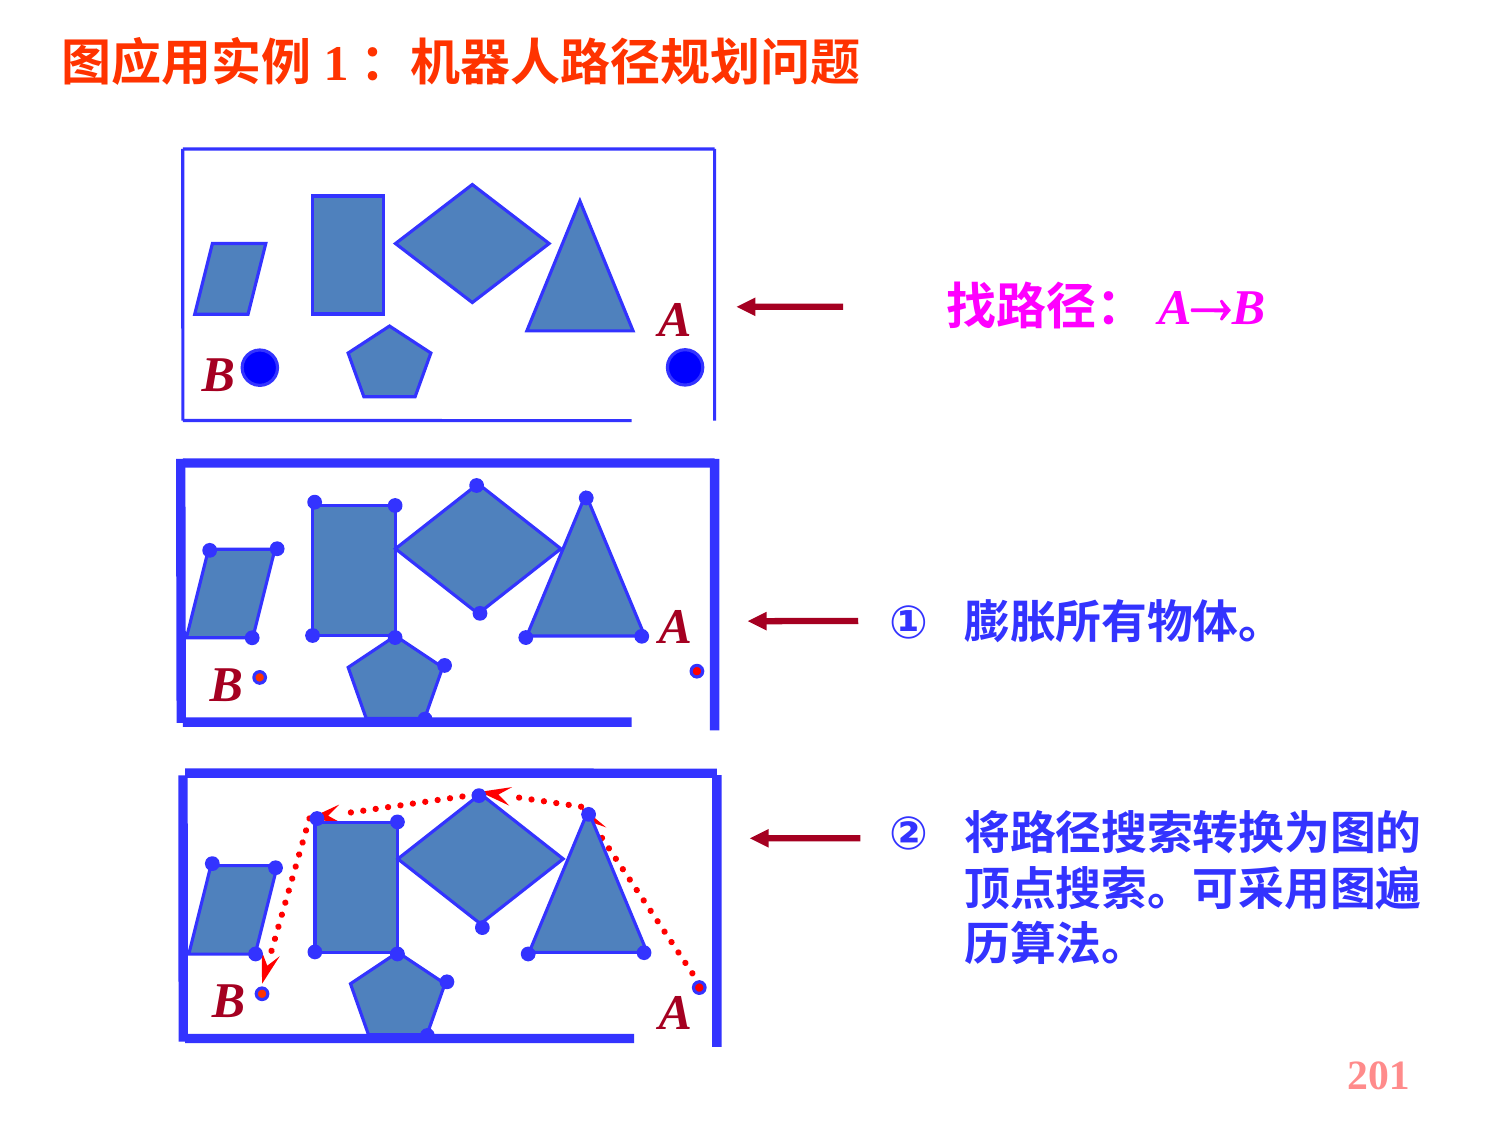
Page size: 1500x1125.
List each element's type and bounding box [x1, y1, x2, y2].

text_box [874, 796, 1453, 977]
text_box [180, 458, 715, 731]
text_box [182, 772, 718, 1048]
text_box [863, 267, 1348, 342]
text_box [736, 300, 844, 313]
text_box [182, 148, 715, 421]
text_box [749, 832, 861, 845]
slide_number [1074, 1042, 1425, 1103]
text_box [874, 585, 1325, 656]
text_box [46, 23, 973, 99]
text_box [747, 614, 859, 628]
